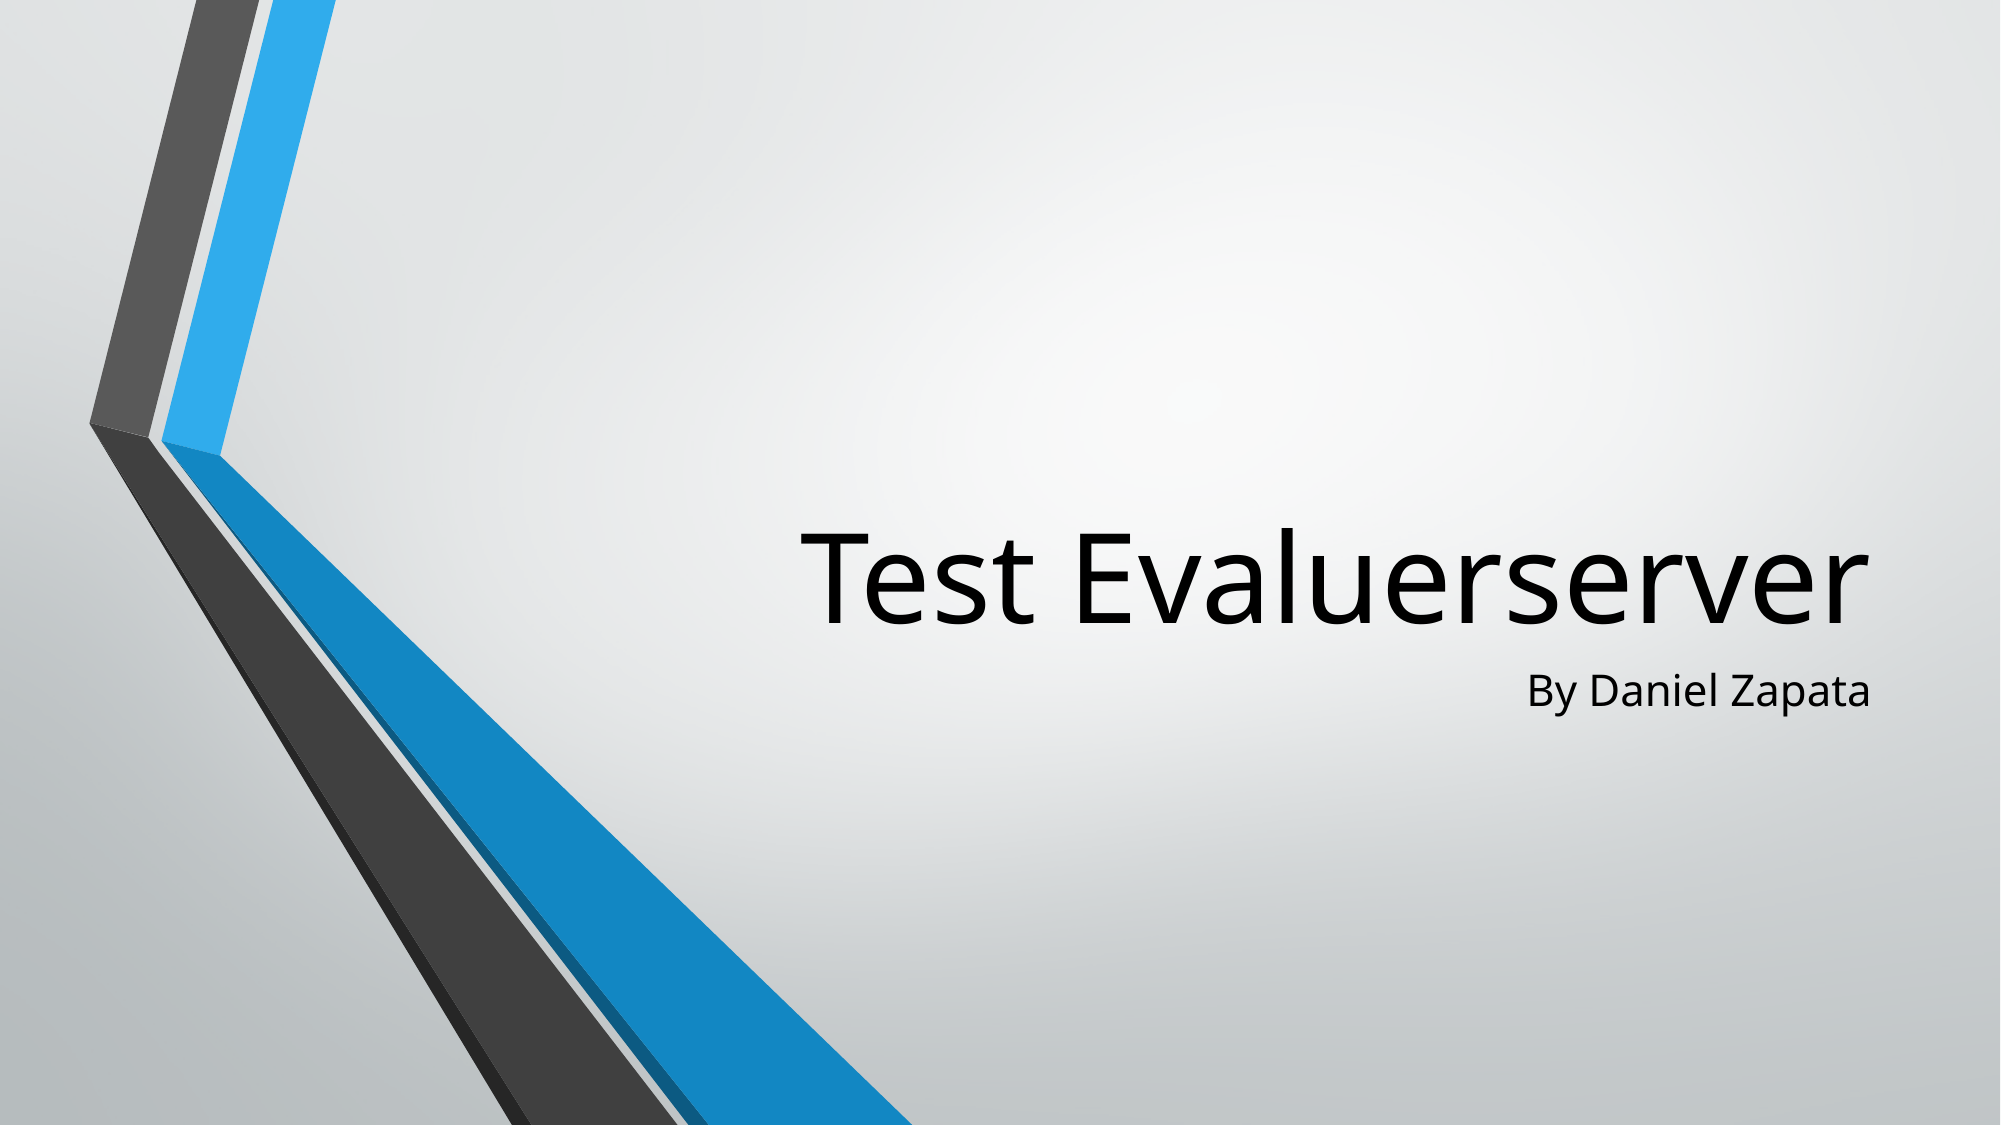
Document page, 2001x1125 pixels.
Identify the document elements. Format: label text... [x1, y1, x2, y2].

title Test Evaluerserver [480, 226, 1887, 656]
subtitle By Daniel Zapata [740, 655, 1887, 884]
